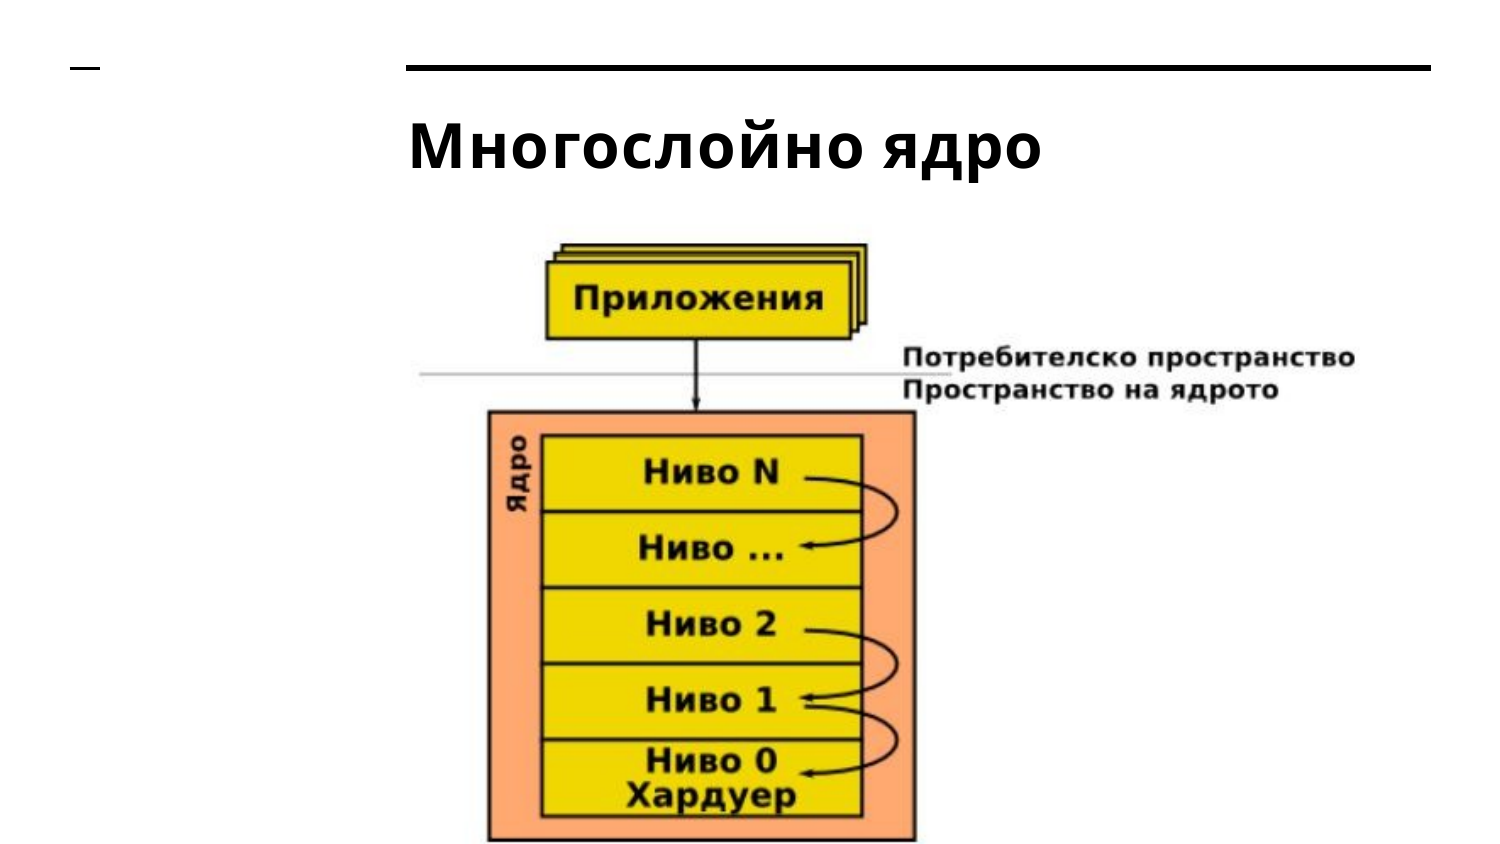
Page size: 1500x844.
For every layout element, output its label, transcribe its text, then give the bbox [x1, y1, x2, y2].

picture [384, 198, 1444, 844]
title Многослойно ядро [401, 103, 1353, 197]
